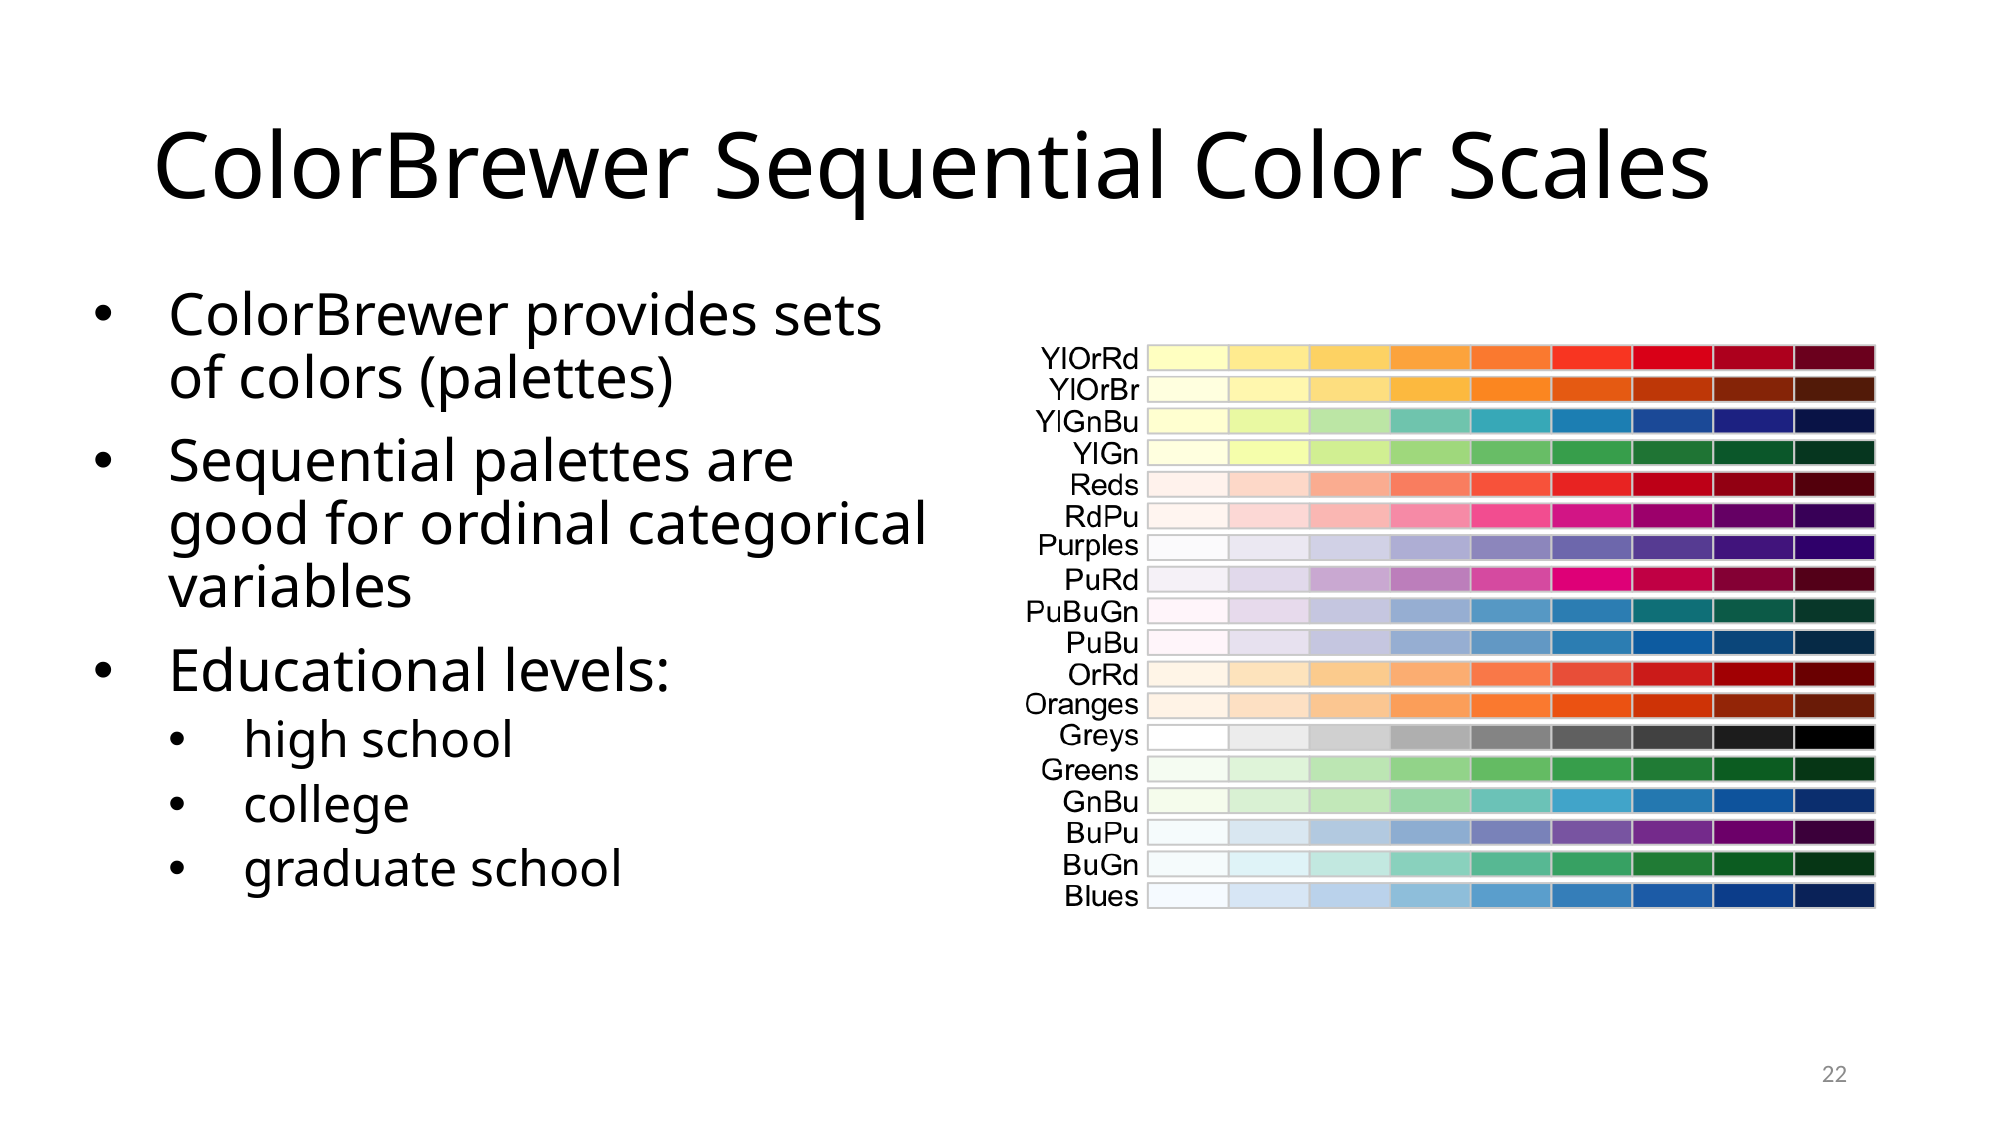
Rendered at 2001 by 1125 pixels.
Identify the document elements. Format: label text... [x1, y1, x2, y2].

list ColorBrewer provides sets of colors (palettes) Sequential palettes are good for ordinal categorical variables Educational levels: high school college graduate school [57, 277, 965, 985]
title ColorBrewer Sequential Color Scales [137, 59, 1863, 278]
picture [964, 300, 1943, 935]
slide_number 22 [1412, 1042, 1863, 1103]
